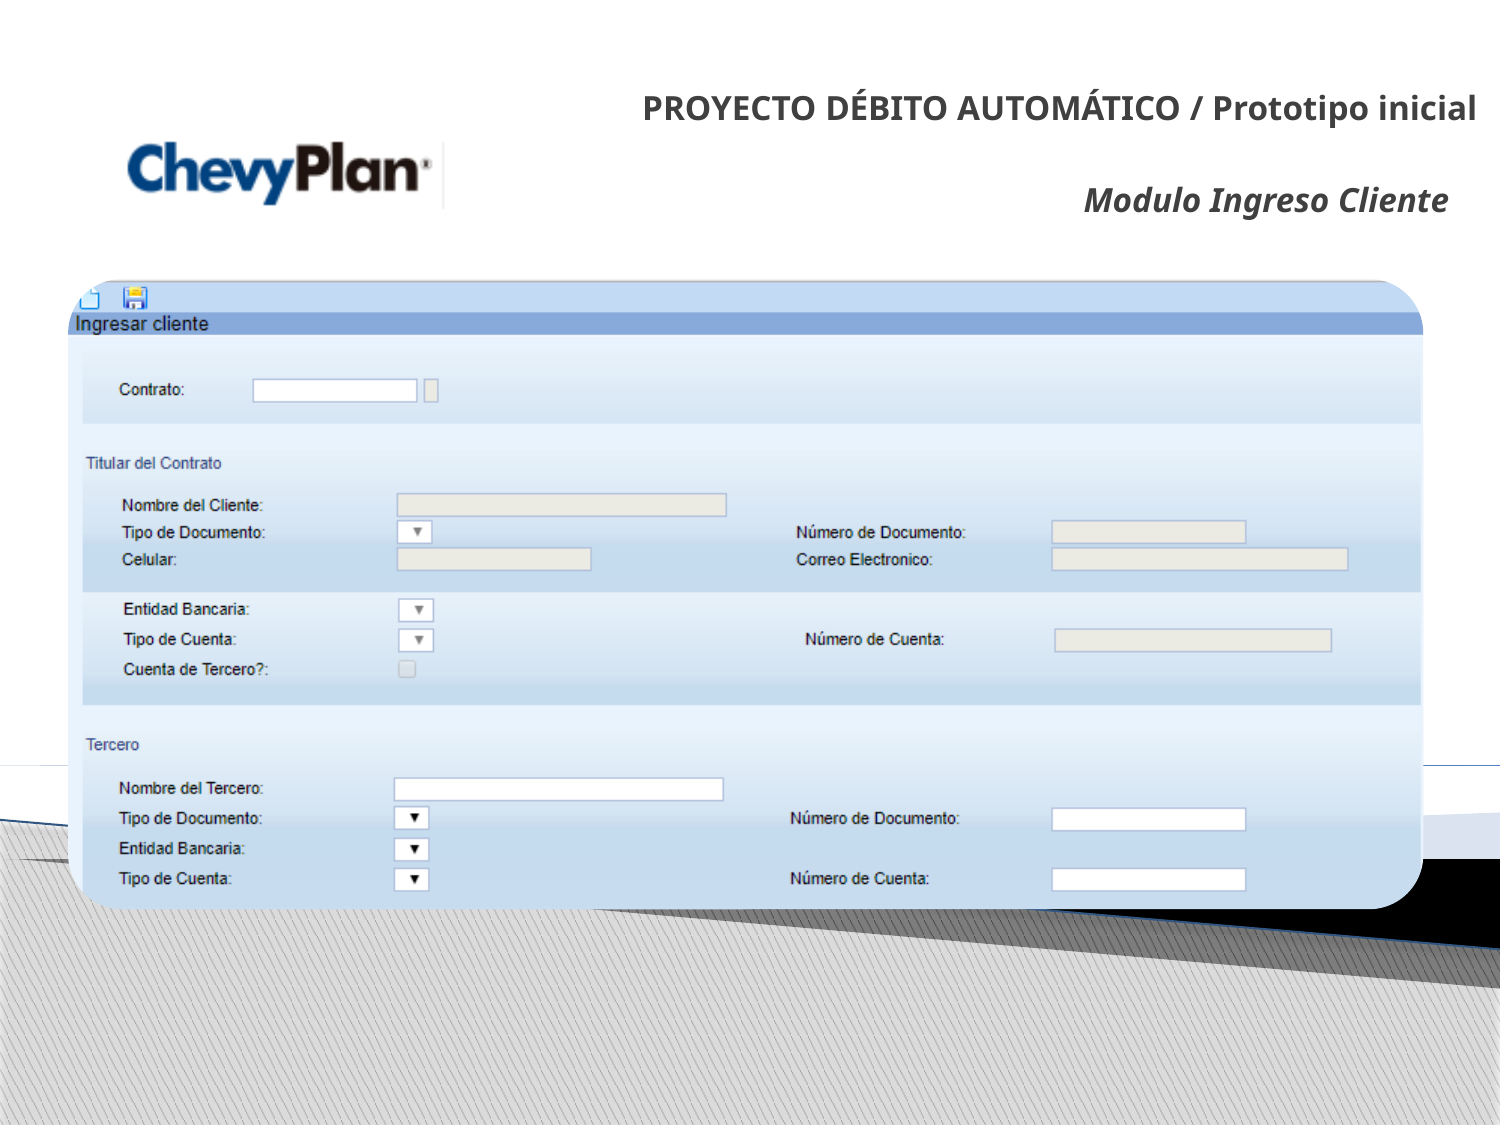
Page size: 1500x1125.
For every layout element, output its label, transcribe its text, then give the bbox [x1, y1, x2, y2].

picture [100, 112, 461, 232]
text_box PROYECTO DÉBITO AUTOMÁTICO / Prototipo inicial [627, 79, 1494, 135]
picture [5, 278, 1500, 989]
text_box Modulo Ingreso Cliente [1068, 172, 1465, 227]
